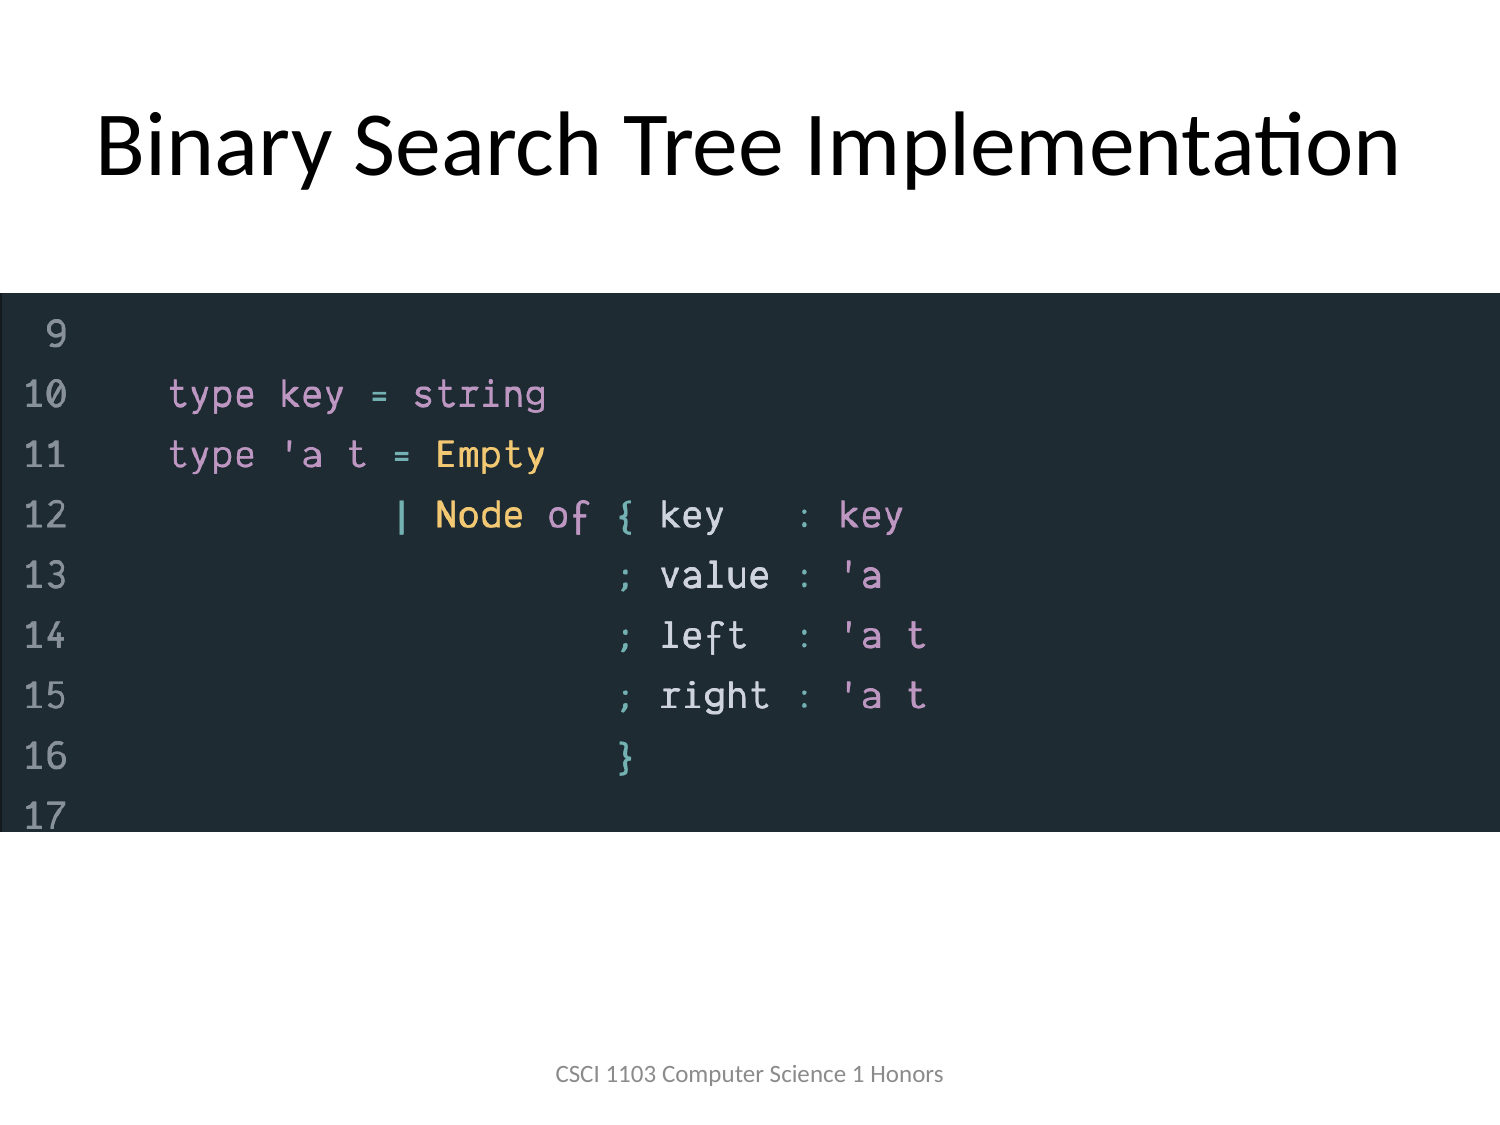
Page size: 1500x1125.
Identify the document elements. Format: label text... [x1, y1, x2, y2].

title Binary Search Tree Implementation [75, 45, 1425, 233]
footer CSCI 1103 Computer Science 1 Honors [512, 1042, 988, 1103]
picture [0, 293, 1500, 832]
